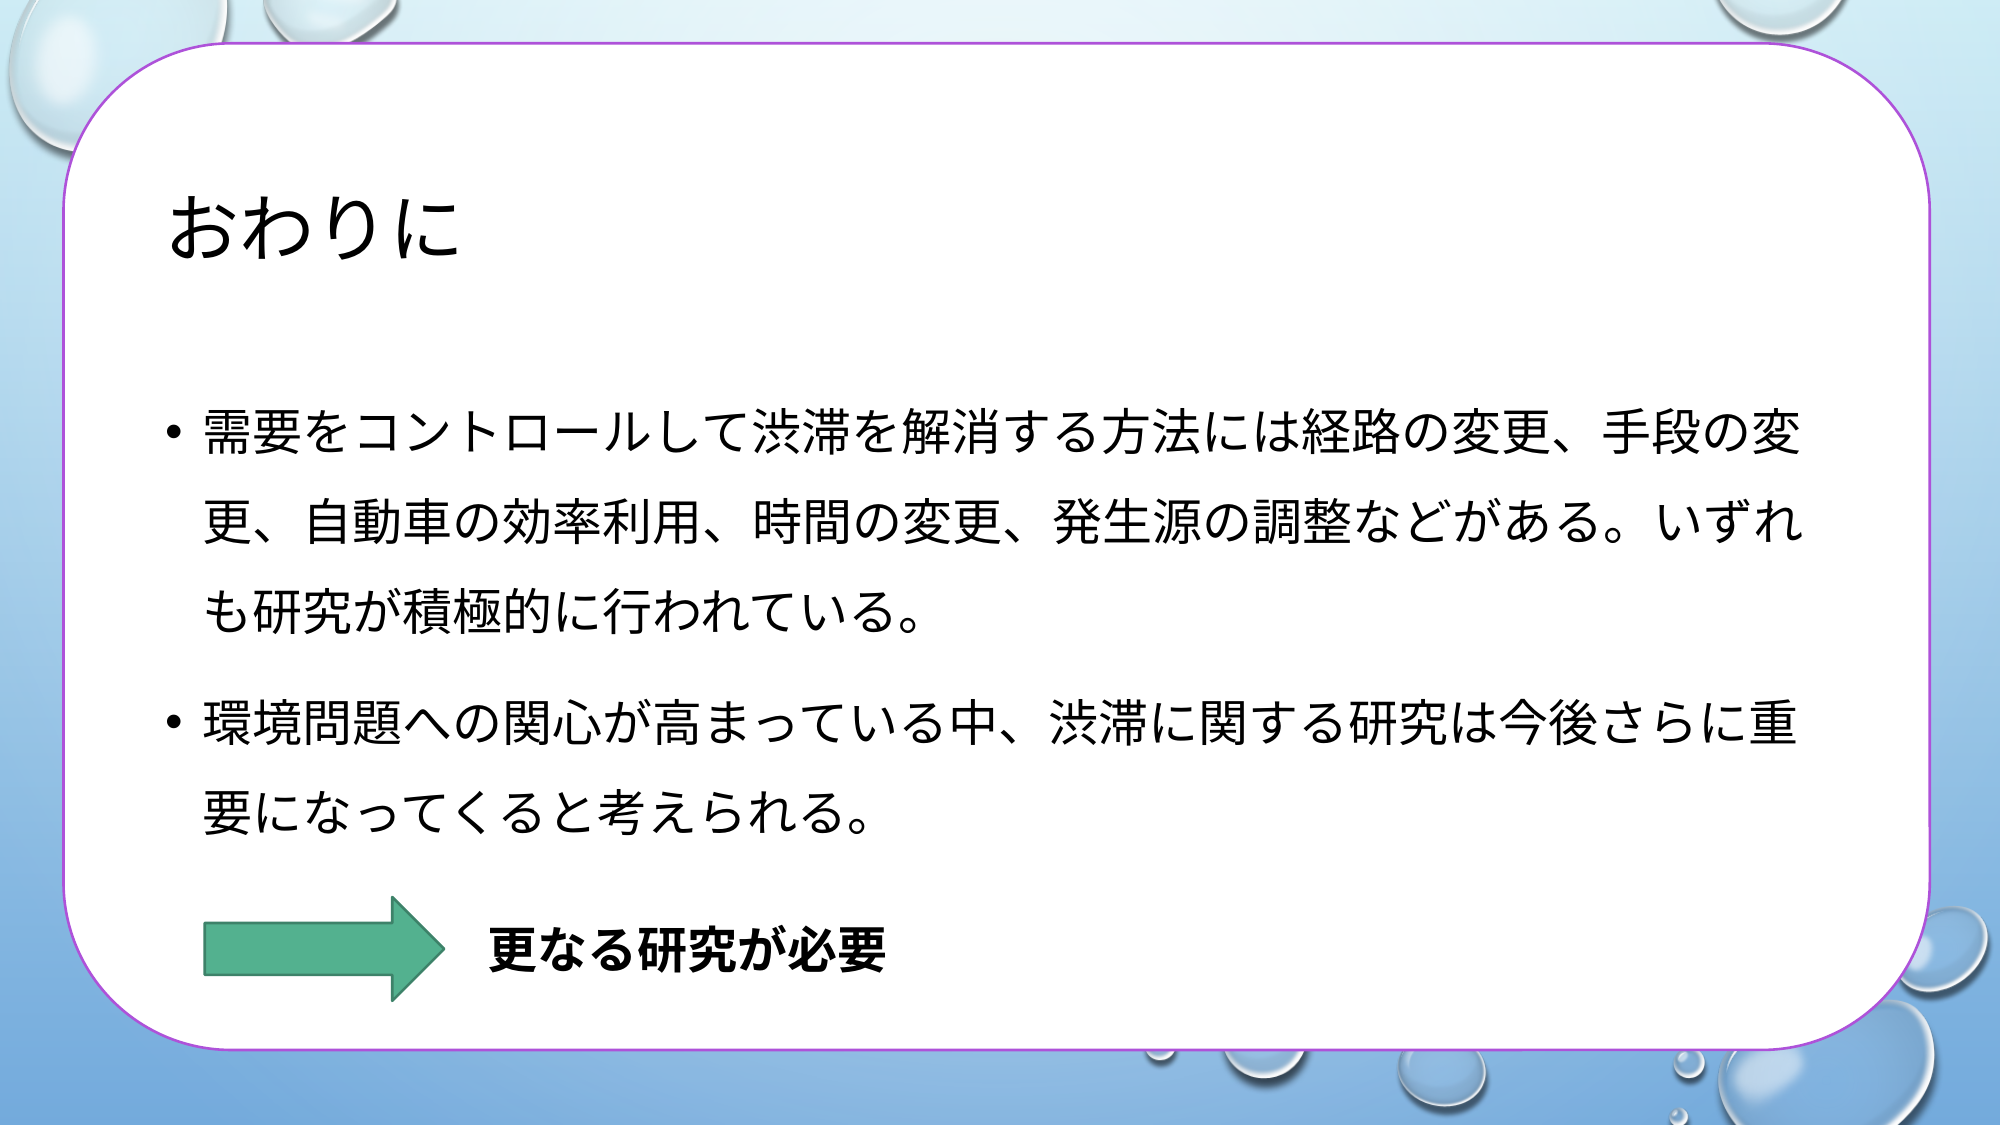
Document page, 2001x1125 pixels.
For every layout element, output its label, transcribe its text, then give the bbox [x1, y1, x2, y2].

title おわりに [149, 101, 1851, 364]
list 需要をコントロールして渋滞を解消する方法には経路の変更、手段の変更、自動車の効率利用、時間の変更、発生源の調整などがある。いずれも研究が積極的に行われている。 環境問題への関心が高まっている中、渋滞に関する研究は今後さらに重要になってくると考えられる。 [150, 363, 1851, 925]
text_box 更なる研究が必要 [473, 911, 1777, 986]
picture [0, 0, 2000, 1125]
text_box [203, 895, 446, 1003]
text_box [62, 41, 1932, 1052]
